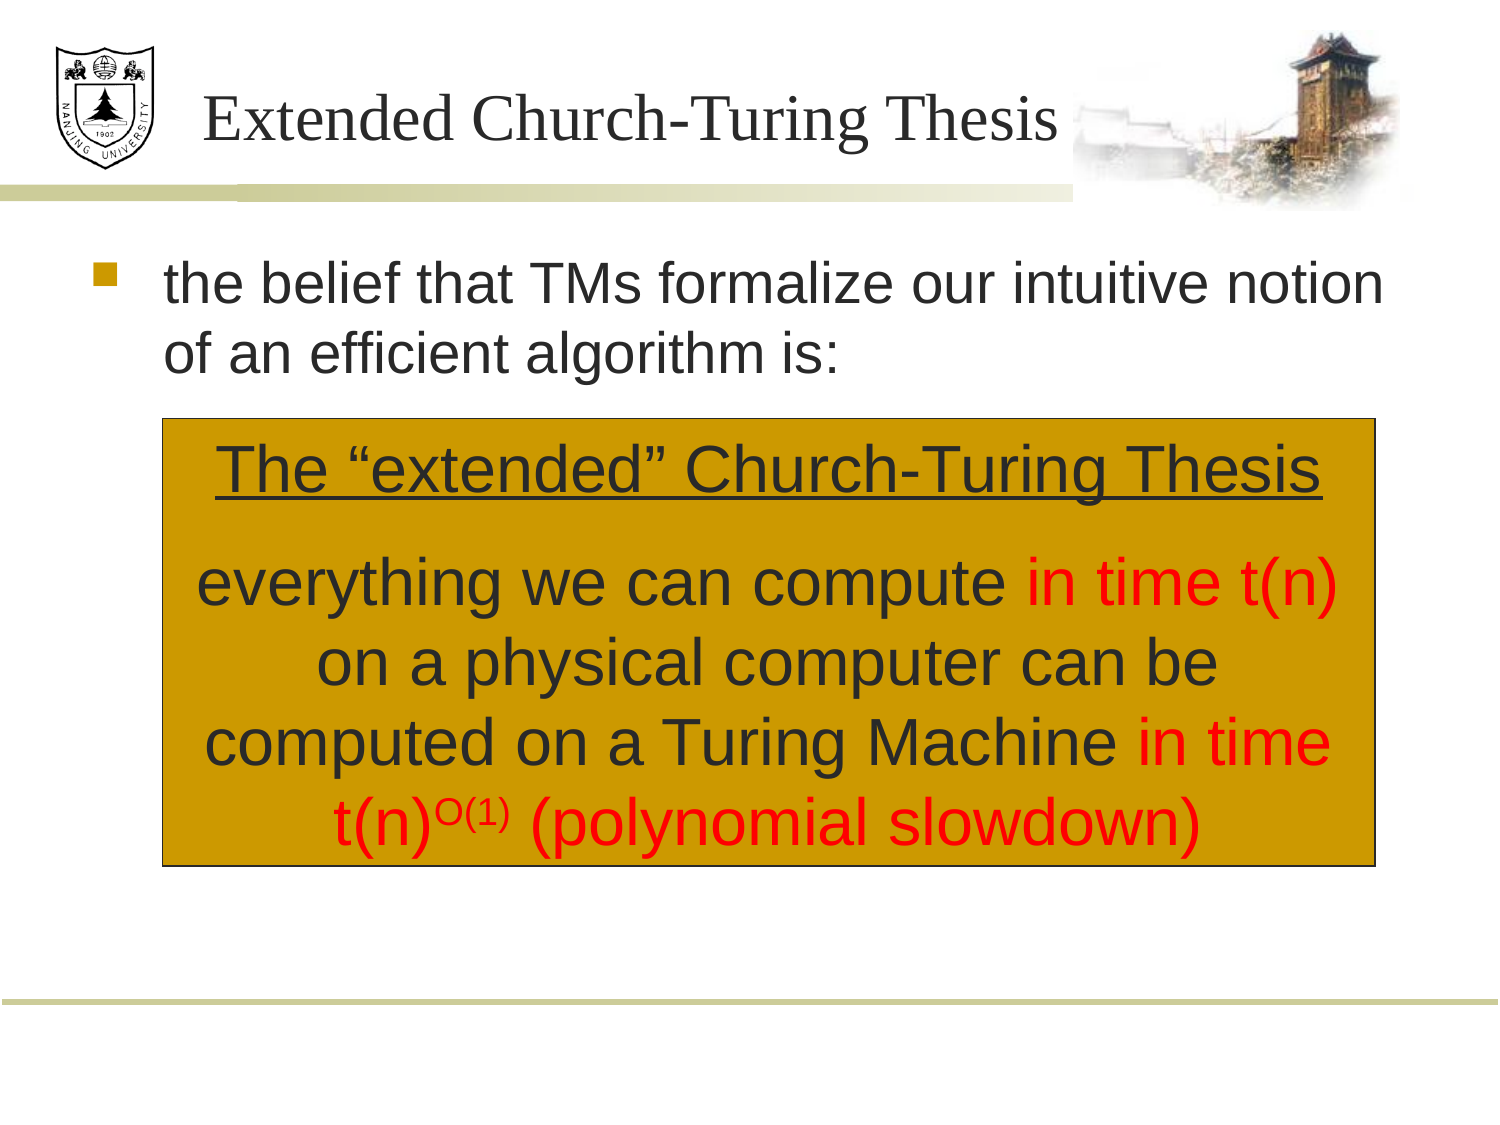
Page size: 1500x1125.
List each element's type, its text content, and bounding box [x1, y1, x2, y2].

picture [1425, 999, 1498, 1005]
picture [50, 42, 160, 173]
text_box The “extended” Church-Turing Thesis everything we can compute in time t(n) on a physical computer can be computed on a Turing Machine in time t(n)O(1) (polynomial slowdown) [162, 418, 1375, 867]
list the belief that TMs formalize our intuitive notion of an efficient algorithm is: [75, 237, 1425, 1025]
picture [1073, 30, 1400, 211]
picture [2, 999, 75, 1005]
title Extended Church-Turing Thesis [171, 66, 1093, 161]
